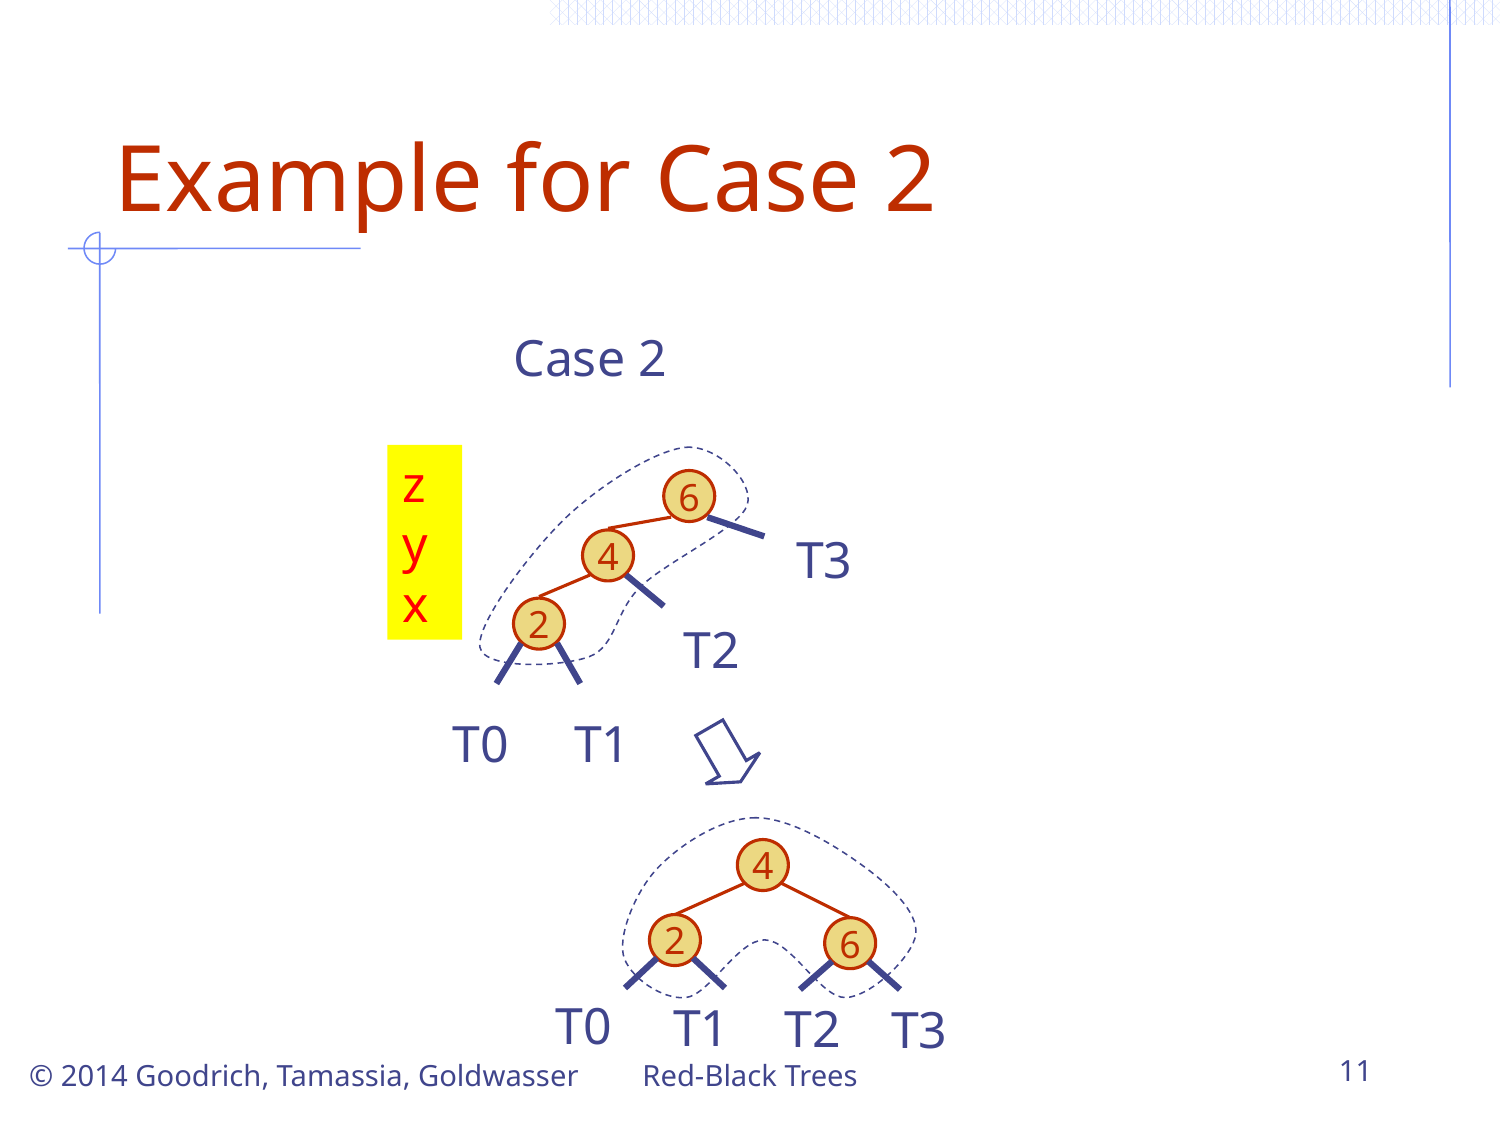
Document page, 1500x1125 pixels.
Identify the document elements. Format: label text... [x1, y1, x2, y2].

text_box Case 2 [498, 319, 682, 395]
text_box [695, 719, 760, 784]
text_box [618, 817, 919, 1001]
footer Red-Black Trees [512, 1024, 988, 1101]
text_box T0 [438, 705, 525, 781]
text_box T1 [559, 705, 646, 781]
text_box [539, 986, 964, 1068]
slide_number 11 [1074, 1024, 1388, 1101]
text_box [475, 444, 868, 688]
text_box z y x [387, 444, 463, 640]
title Example for Case 2 [99, 50, 1375, 238]
